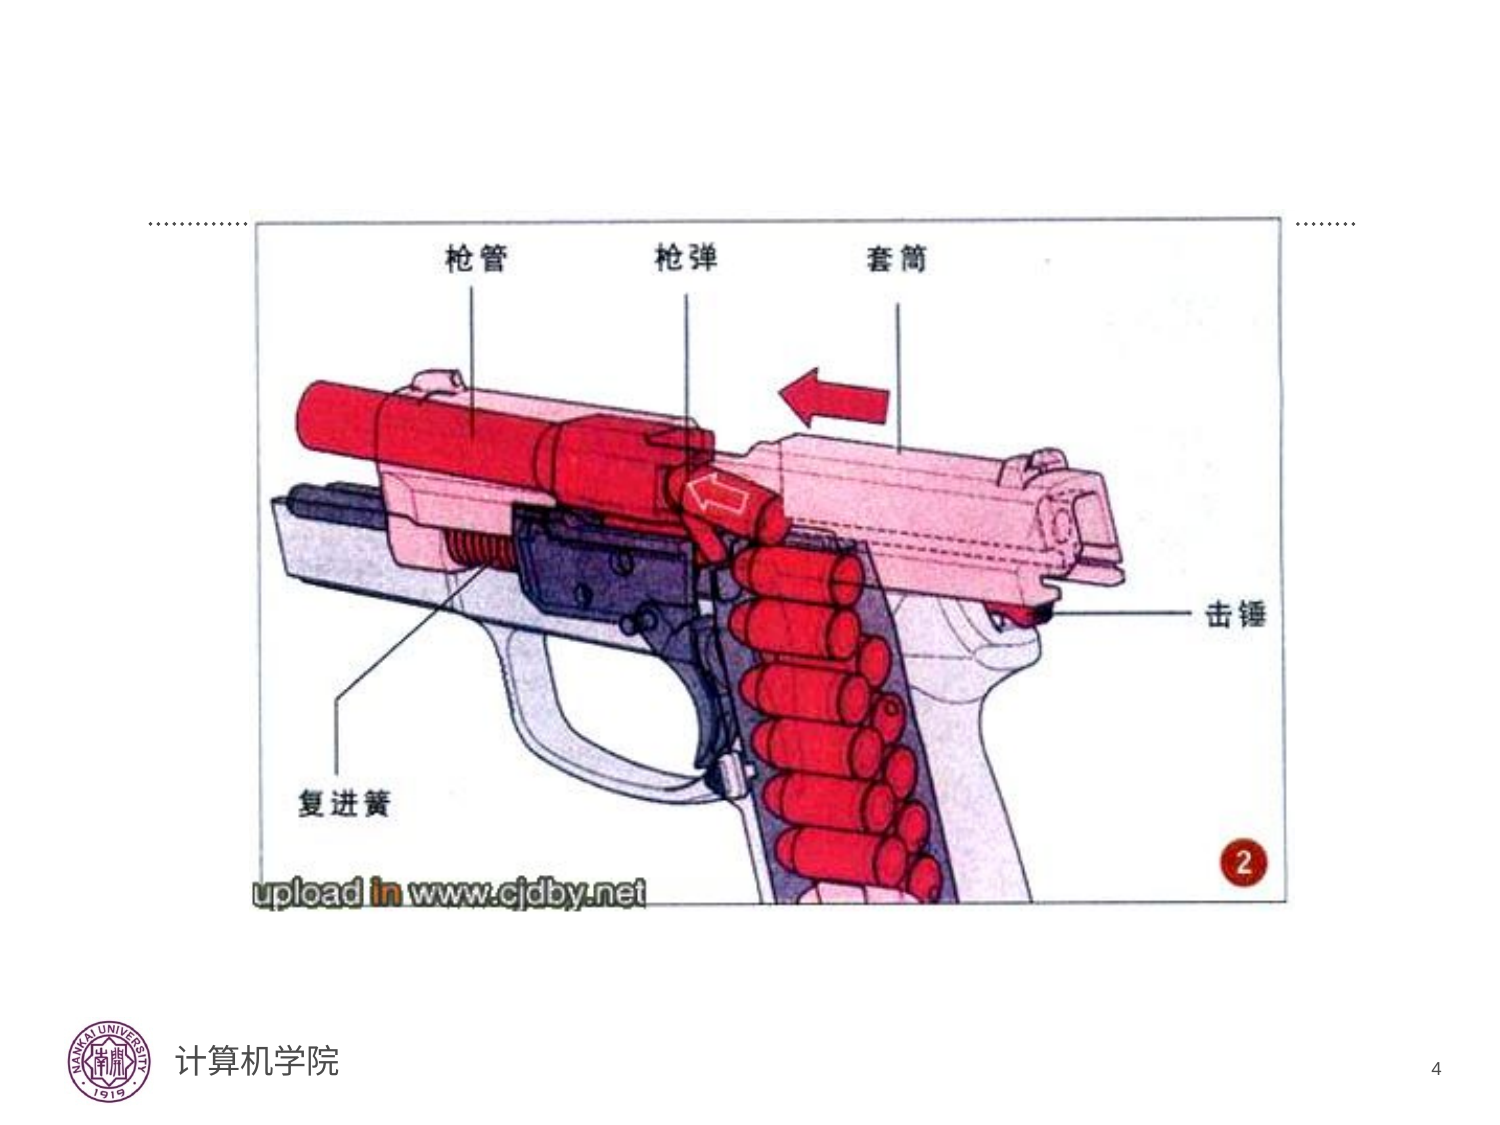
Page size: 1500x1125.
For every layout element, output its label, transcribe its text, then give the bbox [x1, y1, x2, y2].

picture [64, 1017, 154, 1106]
slide_number 4 [1308, 1048, 1458, 1093]
picture [249, 209, 1295, 916]
